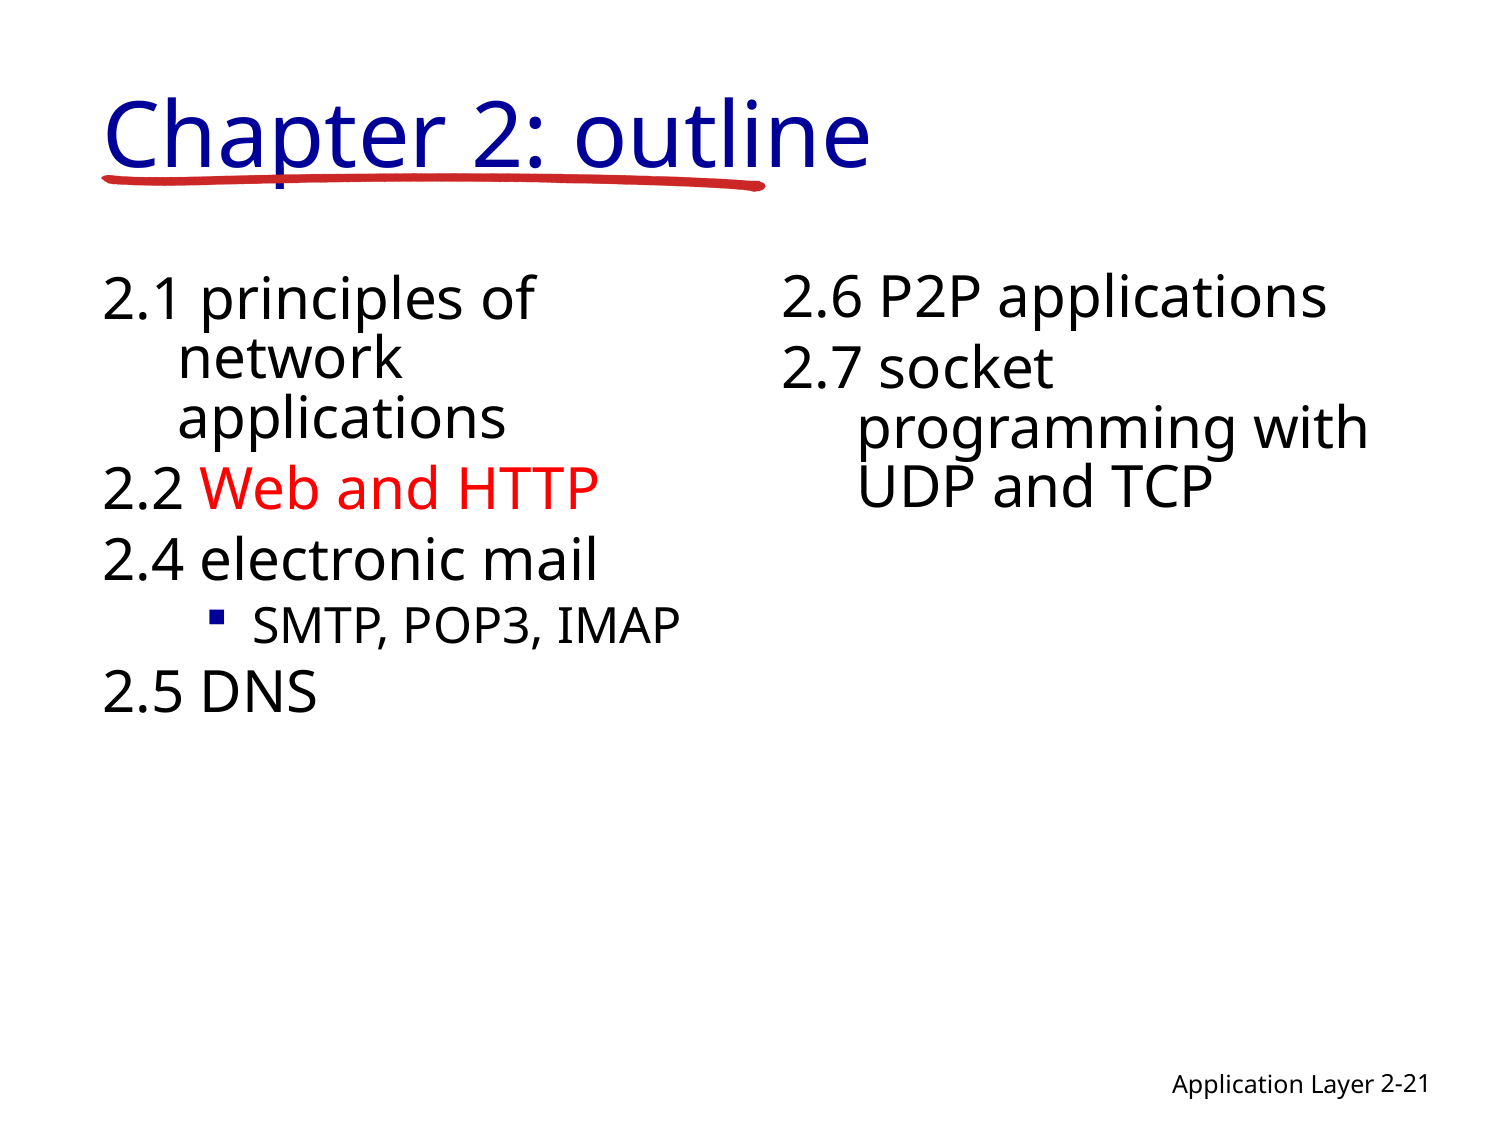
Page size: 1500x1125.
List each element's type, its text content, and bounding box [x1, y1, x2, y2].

slide_number 2-21 [1365, 1059, 1477, 1106]
list 2.6 P2P applications 2.7 socket programming with UDP and TCP [766, 262, 1403, 1026]
title Chapter 2: outline [87, 37, 1363, 226]
picture [98, 167, 774, 197]
footer Application Layer [914, 1060, 1391, 1109]
list 2.1 principles of network applications 2.2 Web and HTTP 2.4 electronic mail SMTP, POP3, IMAP 2.5 DNS [87, 264, 713, 1028]
